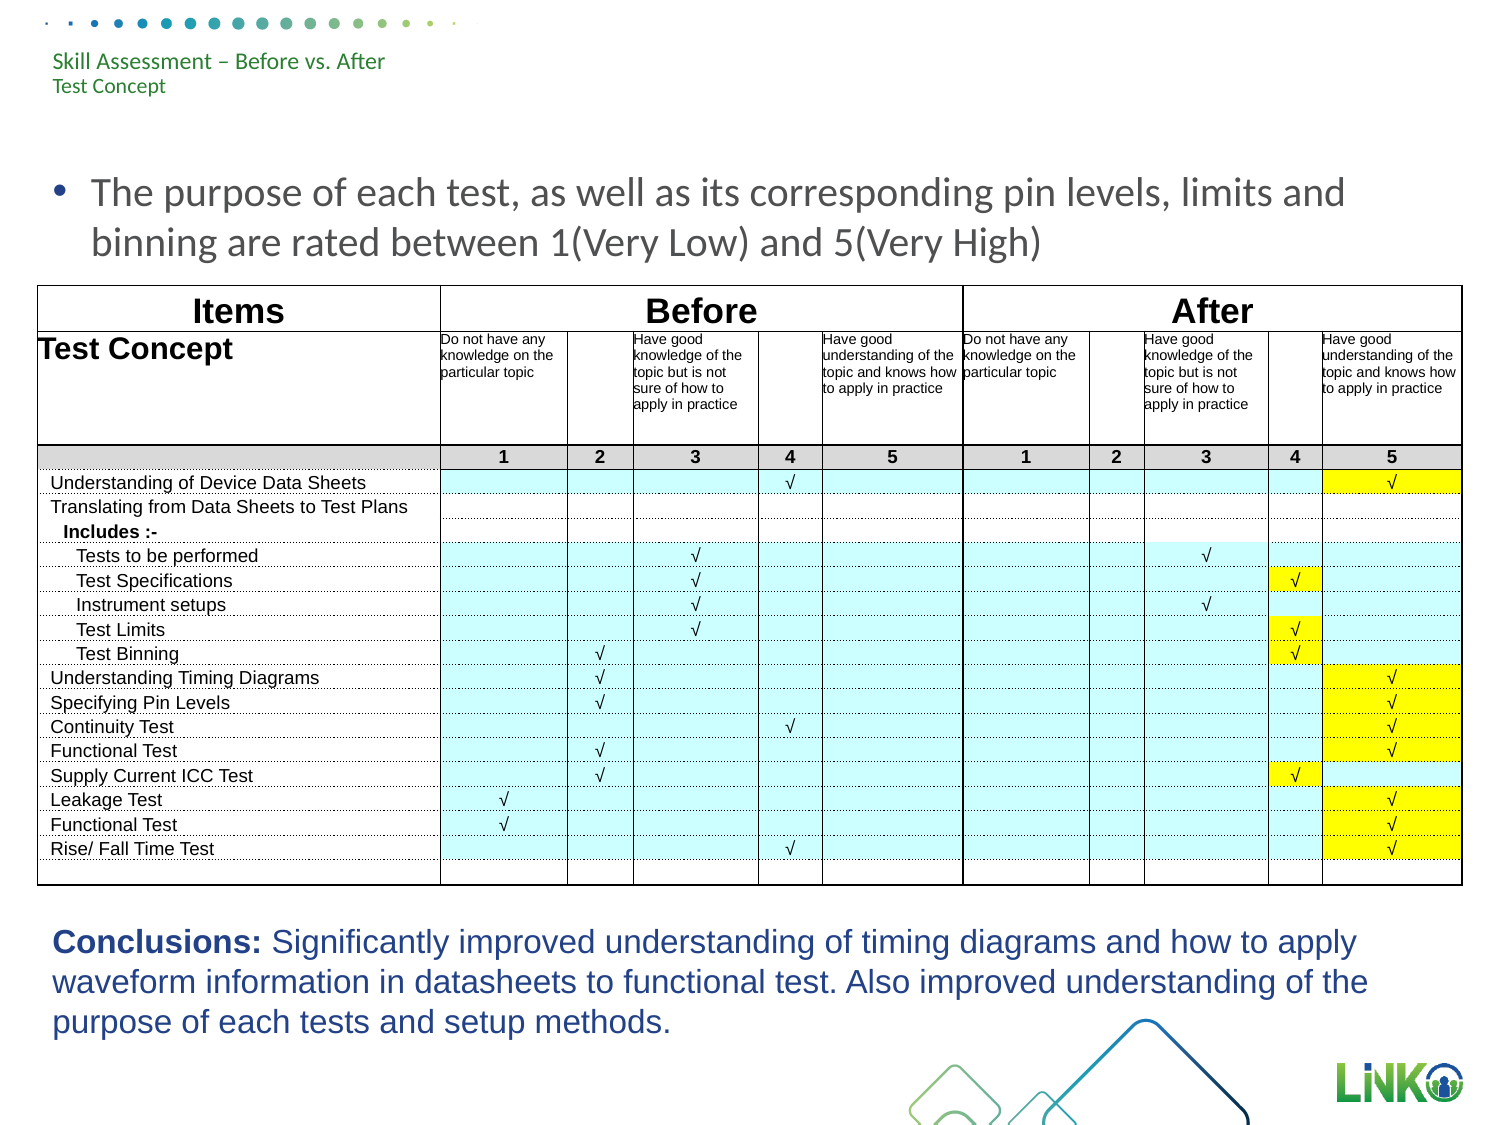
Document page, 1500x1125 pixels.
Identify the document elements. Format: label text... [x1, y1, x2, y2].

table_cell [1090, 713, 1144, 738]
table_cell [759, 738, 822, 762]
table_cell [759, 664, 822, 689]
table_cell √ [634, 591, 758, 616]
table_cell √ [441, 786, 567, 811]
table_cell Rise/ Fall Time Test [38, 835, 440, 859]
table_cell [441, 616, 567, 640]
table_cell [441, 542, 567, 567]
table_cell [1145, 640, 1268, 664]
table_cell [1269, 591, 1322, 616]
table_cell √ [568, 738, 633, 762]
table_cell [634, 786, 758, 811]
table_cell [568, 591, 633, 616]
table_cell [823, 689, 962, 713]
table_cell [1090, 664, 1144, 689]
table_cell [1323, 567, 1461, 591]
table_cell [964, 859, 1089, 884]
table_cell √ [1323, 664, 1461, 689]
table_cell [759, 811, 822, 835]
table_cell √ [1269, 616, 1322, 640]
table_cell [441, 664, 567, 689]
table_cell [964, 811, 1089, 835]
table_cell [964, 664, 1089, 689]
table_cell [1145, 762, 1268, 786]
table_cell √ [1269, 762, 1322, 786]
table_cell [1145, 811, 1268, 835]
table_cell [1090, 494, 1144, 518]
table_cell [441, 738, 567, 762]
table_cell [759, 786, 822, 811]
table_cell √ [568, 689, 633, 713]
table_cell Specifying Pin Levels [38, 689, 440, 713]
table_cell [823, 567, 962, 591]
table_cell [759, 518, 822, 542]
table_cell [1269, 518, 1322, 542]
table_cell √ [1269, 567, 1322, 591]
table_cell [634, 859, 758, 884]
table_header Items [38, 286, 440, 331]
table_cell [568, 786, 633, 811]
table_cell [1145, 859, 1268, 884]
table_cell [823, 664, 962, 689]
table_cell [1090, 591, 1144, 616]
table_cell [1269, 332, 1322, 444]
table_cell [964, 640, 1089, 664]
table_cell [1090, 859, 1144, 884]
table_cell [1090, 518, 1144, 542]
table_cell [1323, 591, 1461, 616]
table_cell √ [1323, 738, 1461, 762]
table_header After [964, 286, 1461, 331]
table_cell [1269, 689, 1322, 713]
table_cell √ [1323, 689, 1461, 713]
table_cell [1090, 616, 1144, 640]
table_cell [1323, 762, 1461, 786]
table_cell Understanding Timing Diagrams [38, 664, 440, 689]
table_cell √ [441, 811, 567, 835]
table_cell Instrument setups [38, 591, 440, 616]
table_cell Do not have any knowledge on the particular topic [964, 332, 1089, 444]
table_cell [568, 567, 633, 591]
table_cell Leakage Test [38, 786, 440, 811]
table_cell [568, 859, 633, 884]
table_cell √ [1323, 835, 1461, 859]
table_cell [568, 835, 633, 859]
table_cell [823, 713, 962, 738]
table_cell [759, 591, 822, 616]
table_cell Test Binning [38, 640, 440, 664]
table_cell [441, 689, 567, 713]
table_cell [441, 567, 567, 591]
table_cell Functional Test [38, 738, 440, 762]
table_cell [1145, 567, 1268, 591]
table_cell [1269, 494, 1322, 518]
table_cell Supply Current ICC Test [38, 762, 440, 786]
table_cell √ [759, 835, 822, 859]
table_cell √ [568, 640, 633, 664]
table_cell [634, 689, 758, 713]
table_cell [1090, 567, 1144, 591]
table_cell [38, 859, 440, 884]
table_cell [1269, 542, 1322, 567]
table_cell [1090, 811, 1144, 835]
table_cell [568, 811, 633, 835]
table_cell [964, 689, 1089, 713]
table_cell [823, 859, 962, 884]
table_cell [634, 738, 758, 762]
table_cell [1090, 786, 1144, 811]
table_cell [568, 616, 633, 640]
table_cell Have good knowledge of the topic but is not sure of how to apply in practice [1145, 332, 1268, 444]
table_cell Test Specifications [38, 567, 440, 591]
table_cell [1145, 664, 1268, 689]
table_cell [1269, 786, 1322, 811]
table_cell [759, 689, 822, 713]
table_cell [441, 835, 567, 859]
table_cell [1145, 786, 1268, 811]
table_cell [441, 494, 567, 518]
table_cell [1269, 859, 1322, 884]
table_cell √ [1269, 640, 1322, 664]
picture [0, 0, 1500, 1125]
table_cell [964, 591, 1089, 616]
table_cell [1269, 811, 1322, 835]
table_cell [441, 591, 567, 616]
table_cell [634, 713, 758, 738]
table_cell 4 [759, 446, 822, 469]
table_header Before [441, 286, 962, 331]
table_cell [759, 542, 822, 567]
table_cell [568, 470, 633, 494]
table_cell [1269, 713, 1322, 738]
text_box Conclusions: Significantly improved understanding of timing diagrams and how to apply waveform information in datasheets to functional test. Also improved understanding of the purpose of each tests and setup methods. [37, 912, 1437, 1048]
table_cell [964, 542, 1089, 567]
table_cell [568, 542, 633, 567]
table_cell [759, 567, 822, 591]
table_cell 4 [1269, 446, 1322, 469]
table_cell [1090, 332, 1144, 444]
table_cell [1145, 470, 1268, 494]
table_cell [1090, 640, 1144, 664]
table_cell [634, 811, 758, 835]
table_cell [964, 518, 1089, 542]
table_cell [634, 762, 758, 786]
table_cell [1145, 713, 1268, 738]
table_cell [823, 762, 962, 786]
table_cell [1145, 689, 1268, 713]
table_cell 2 [1090, 446, 1144, 469]
table_cell √ [1145, 542, 1268, 567]
table_cell [964, 713, 1089, 738]
table_cell √ [1323, 713, 1461, 738]
table_cell Continuity Test [38, 713, 440, 738]
table_cell [759, 616, 822, 640]
table_cell Includes :- [38, 518, 440, 542]
table_cell [441, 470, 567, 494]
table_cell [1269, 738, 1322, 762]
table_cell [823, 616, 962, 640]
table_cell [1269, 470, 1322, 494]
table_cell [441, 518, 567, 542]
table_cell √ [1323, 811, 1461, 835]
table_cell [823, 591, 962, 616]
table_cell [964, 786, 1089, 811]
table_cell [1145, 738, 1268, 762]
table_cell [1145, 616, 1268, 640]
table_cell 2 [568, 446, 633, 469]
table_cell [1090, 762, 1144, 786]
table_cell [823, 835, 962, 859]
table_cell √ [568, 762, 633, 786]
table_cell Functional Test [38, 811, 440, 835]
table_cell 3 [1145, 446, 1268, 469]
table_cell [964, 567, 1089, 591]
table_cell [634, 470, 758, 494]
table_cell [823, 786, 962, 811]
table_cell [441, 859, 567, 884]
table_cell [441, 762, 567, 786]
table_cell [759, 640, 822, 664]
table_cell Test Limits [38, 616, 440, 640]
table_cell [964, 470, 1089, 494]
table_cell [964, 835, 1089, 859]
table_cell [634, 640, 758, 664]
title Skill Assessment – Before vs. After Test Concept [37, 41, 1463, 157]
table_cell [964, 738, 1089, 762]
table_cell [823, 640, 962, 664]
table_cell Have good understanding of the topic and knows how to apply in practice [1323, 332, 1461, 444]
table_cell [823, 470, 962, 494]
table_cell [634, 518, 758, 542]
table_cell [1323, 518, 1461, 542]
table_cell [1323, 616, 1461, 640]
table_cell [823, 494, 962, 518]
table_cell [634, 664, 758, 689]
table_cell [1145, 518, 1268, 542]
table_cell [964, 616, 1089, 640]
table_cell [568, 332, 633, 444]
table_cell [1269, 664, 1322, 689]
table_cell [441, 713, 567, 738]
table_cell √ [759, 470, 822, 494]
table_cell √ [634, 567, 758, 591]
table_cell [823, 738, 962, 762]
table_cell √ [568, 664, 633, 689]
table_cell [1323, 542, 1461, 567]
table_cell 5 [1323, 446, 1461, 469]
table_cell [759, 859, 822, 884]
table_cell 3 [634, 446, 758, 469]
table_cell [38, 446, 440, 469]
table_cell 5 [823, 446, 962, 469]
table_cell [759, 762, 822, 786]
table_cell [823, 542, 962, 567]
table_cell √ [634, 542, 758, 567]
table_cell [759, 494, 822, 518]
table_cell [568, 713, 633, 738]
table_cell [1323, 494, 1461, 518]
table_cell 1 [441, 446, 567, 469]
table_cell [634, 494, 758, 518]
table_cell [1269, 835, 1322, 859]
table_cell √ [1145, 591, 1268, 616]
list The purpose of each test, as well as its corresponding pin levels, limits and binning are rated between 1(Very Low) and 5(Very High) [37, 157, 1463, 285]
table_cell [568, 518, 633, 542]
table_cell [1090, 470, 1144, 494]
table_cell [441, 640, 567, 664]
table_cell [964, 762, 1089, 786]
table_cell Have good knowledge of the topic but is not sure of how to apply in practice [634, 332, 758, 444]
table_cell [823, 518, 962, 542]
table_cell [964, 494, 1089, 518]
table_cell Understanding of Device Data Sheets [38, 469, 440, 494]
table_cell [1090, 542, 1144, 567]
table_cell 1 [964, 446, 1089, 469]
table_cell [1323, 859, 1461, 884]
table_cell [634, 835, 758, 859]
table_cell [1323, 640, 1461, 664]
table_cell √ [759, 713, 822, 738]
table_cell [823, 811, 962, 835]
table_cell [1145, 835, 1268, 859]
table_cell √ [1323, 786, 1461, 811]
table_cell Have good understanding of the topic and knows how to apply in practice [823, 332, 962, 444]
table_cell √ [634, 616, 758, 640]
table_cell [1090, 689, 1144, 713]
table_cell √ [1323, 470, 1461, 494]
table_cell [1090, 835, 1144, 859]
table_cell [568, 494, 633, 518]
table_cell Tests to be performed [38, 542, 440, 567]
table_cell Do not have any knowledge on the particular topic [441, 332, 567, 444]
table_cell [759, 332, 822, 444]
table_cell Test Concept [38, 332, 440, 444]
table_cell [1090, 738, 1144, 762]
table_cell [1145, 494, 1268, 518]
table_cell Translating from Data Sheets to Test Plans [38, 494, 440, 518]
